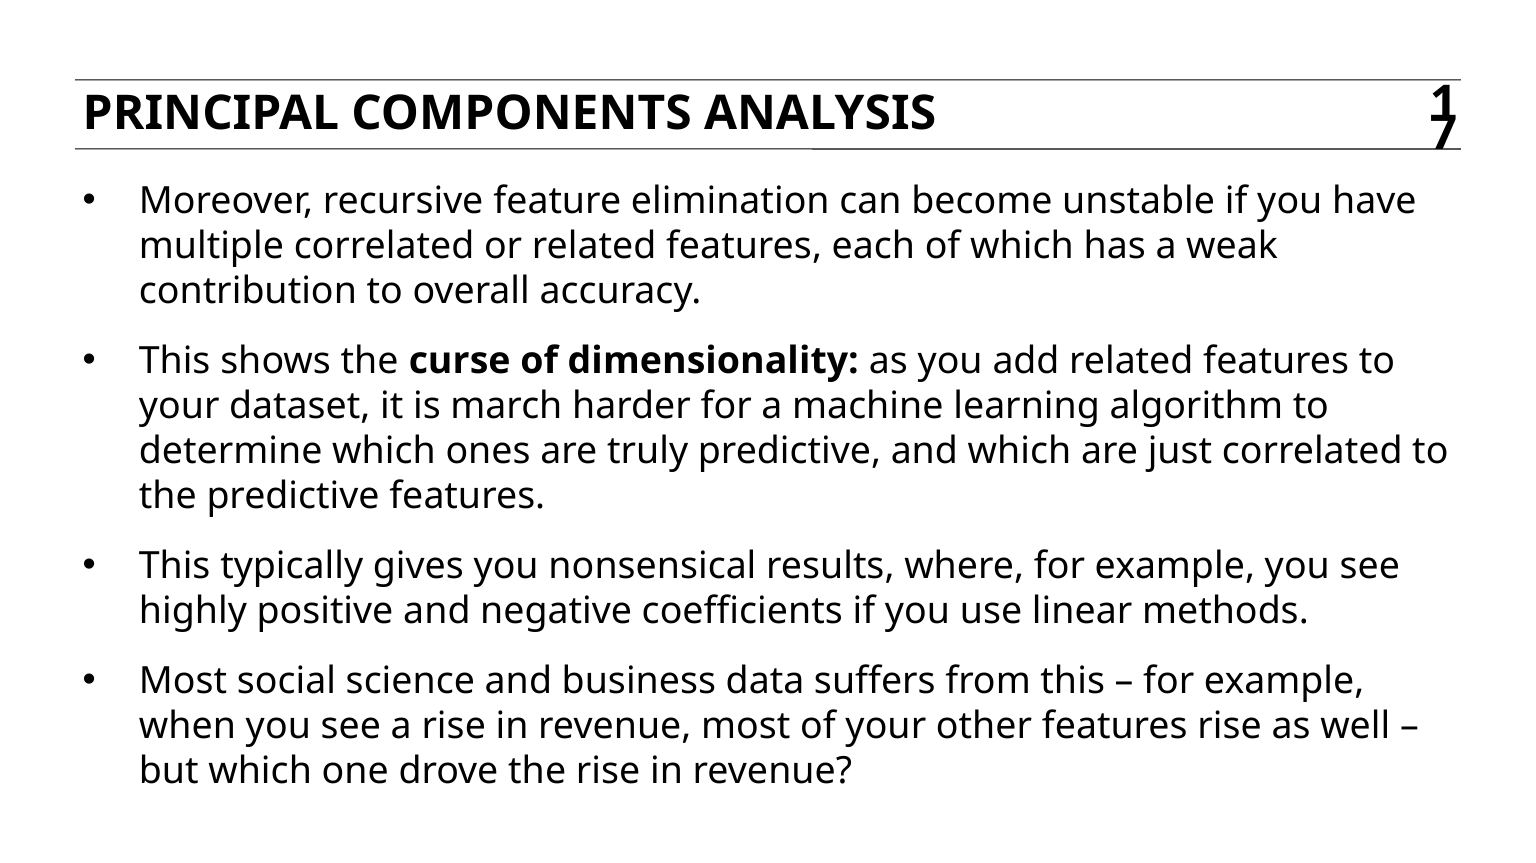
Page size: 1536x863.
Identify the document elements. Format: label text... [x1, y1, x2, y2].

text_box Moreover, recursive feature elimination can become unstable if you have multiple correlated or related features, each of which has a weak contribution to overall accuracy. This shows the curse of dimensionality: as you add related features to your dataset, it is march harder for a machine learning algorithm to determine which ones are truly predictive, and which are just correlated to the predictive features. This typically gives you nonsensical results, where, for example, you see highly positive and negative coefficients if you use linear methods. Most social science and business data suffers from this – for example, when you see a rise in revenue, most of your other features rise as well – but which one drove the rise in revenue? [67, 168, 1468, 799]
list PRINCIPAL COMPONENTS ANALYSIS [67, 81, 1118, 132]
slide_number 17 [1419, 86, 1461, 138]
